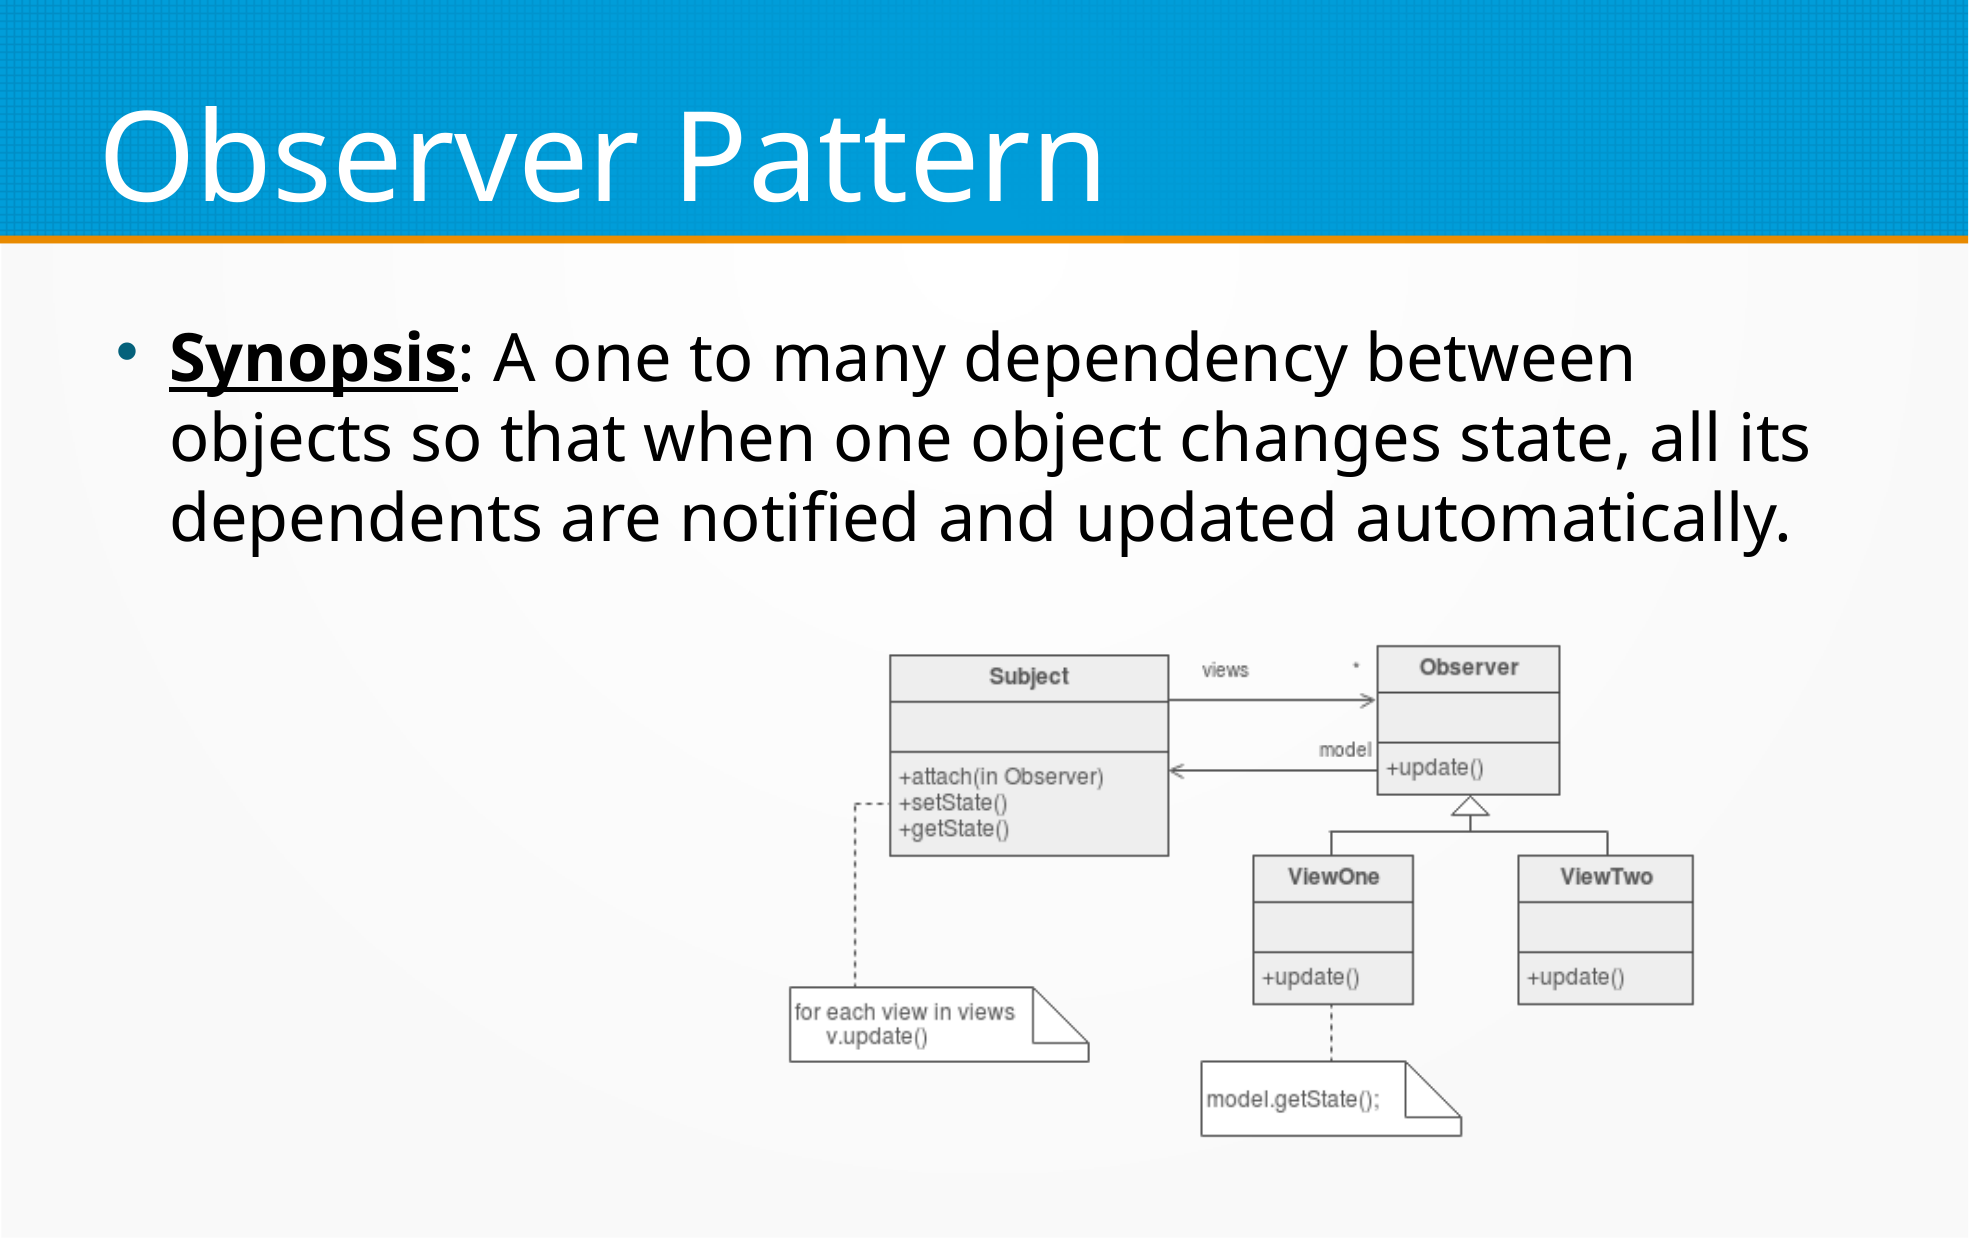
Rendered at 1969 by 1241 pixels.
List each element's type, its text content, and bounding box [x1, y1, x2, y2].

text_box Observer Pattern [98, 19, 1870, 227]
picture [0, 236, 1969, 1241]
text_box Synopsis: A one to many dependency between objects so that when one object changes state, all its dependents are notified and updated automatically. [98, 314, 1860, 1080]
